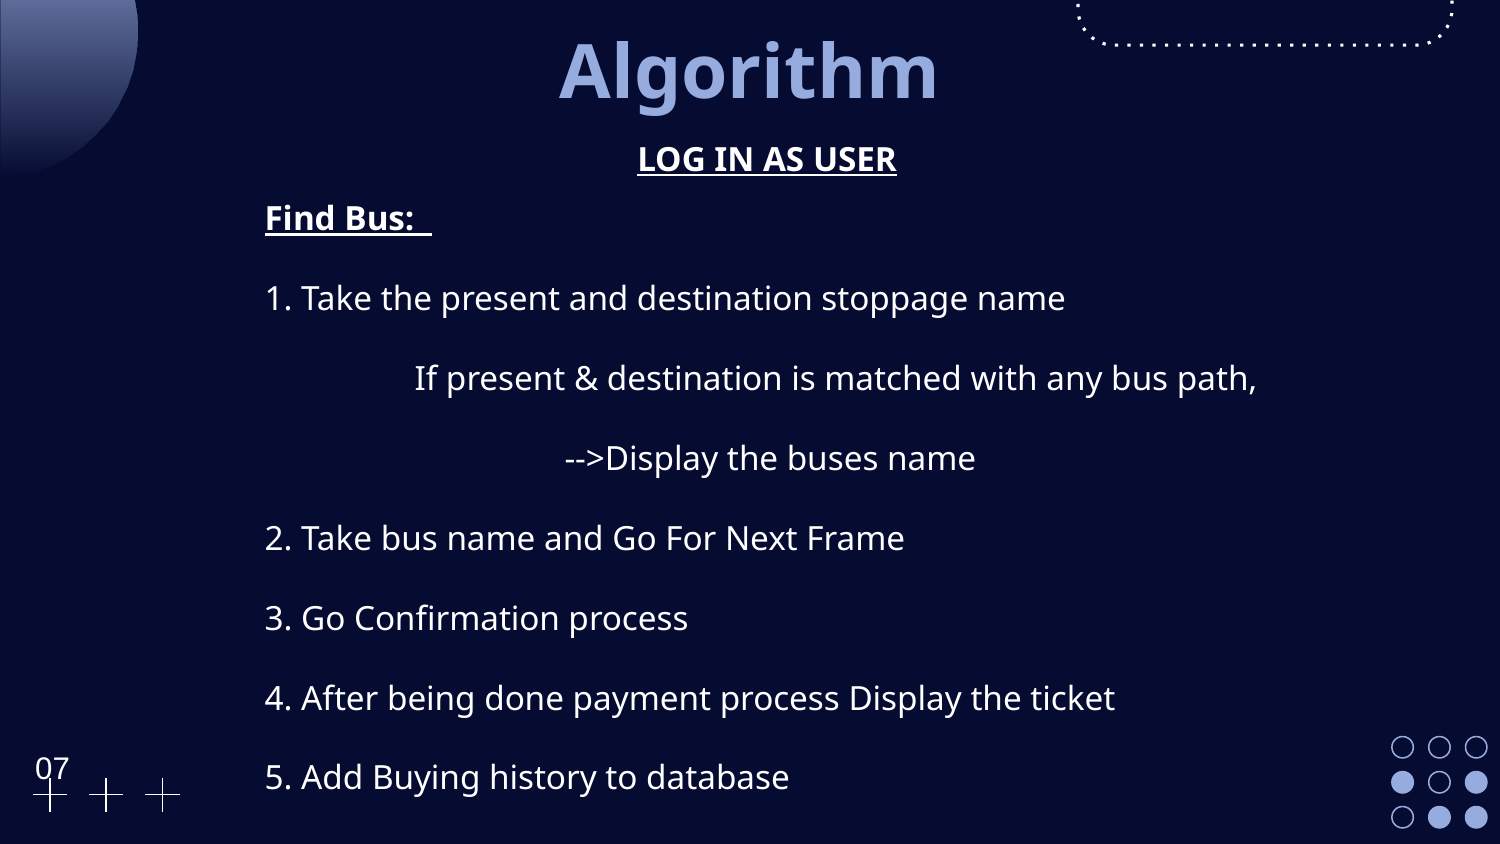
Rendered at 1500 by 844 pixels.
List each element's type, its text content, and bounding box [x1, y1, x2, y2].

text_box 07 [20, 722, 102, 793]
text_box LOG IN AS USER Find Bus: 1. Take the present and destination stoppage name If present & destination is matched with any bus path, -->Display the buses name 2. Take bus name and Go For Next Frame 3. Go Confirmation process 4. After being done payment process Display the ticket 5. Add Buying history to database [249, 102, 1285, 797]
title Algorithm [116, 8, 1383, 131]
